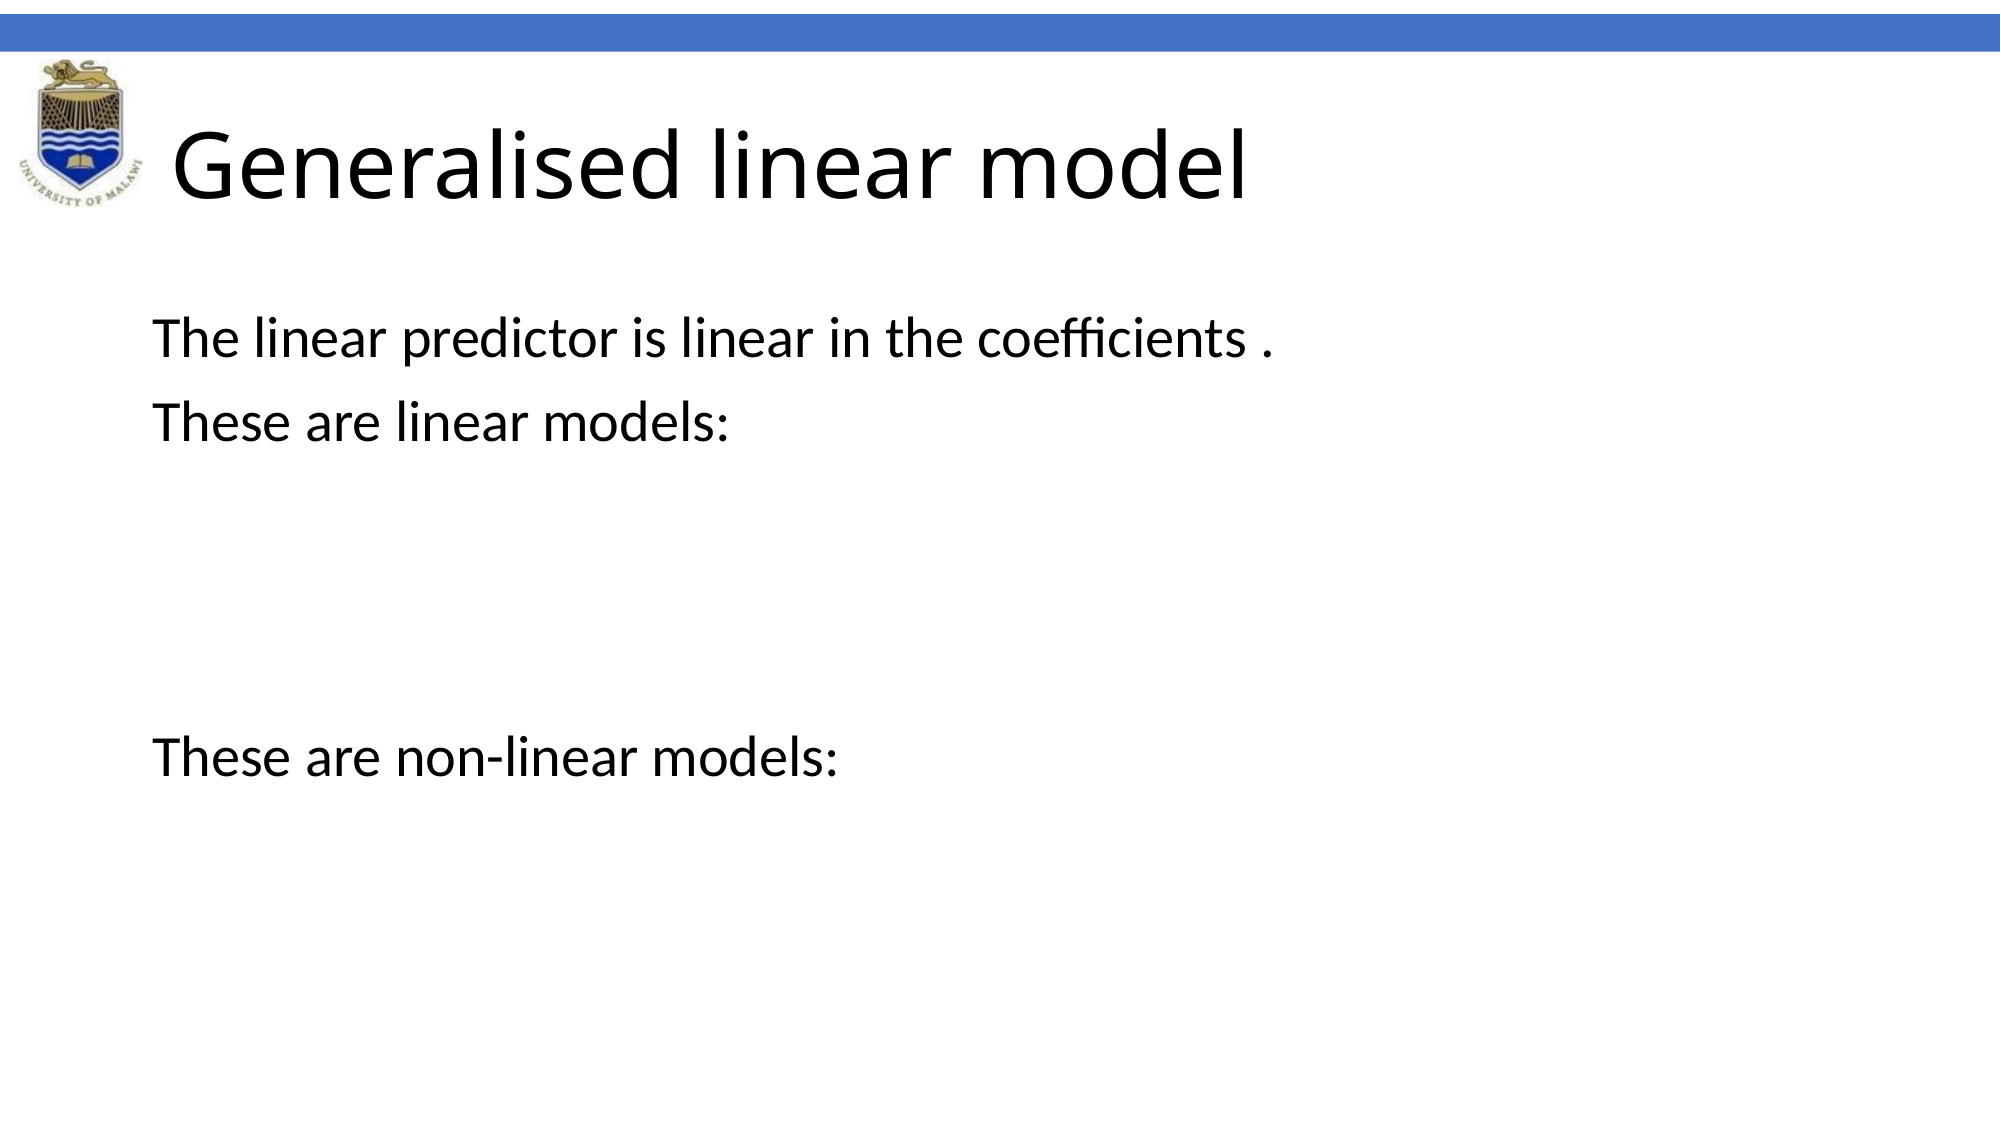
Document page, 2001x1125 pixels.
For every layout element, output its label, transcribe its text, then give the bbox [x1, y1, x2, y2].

title Generalised linear model [155, 59, 1851, 278]
picture [19, 59, 143, 207]
